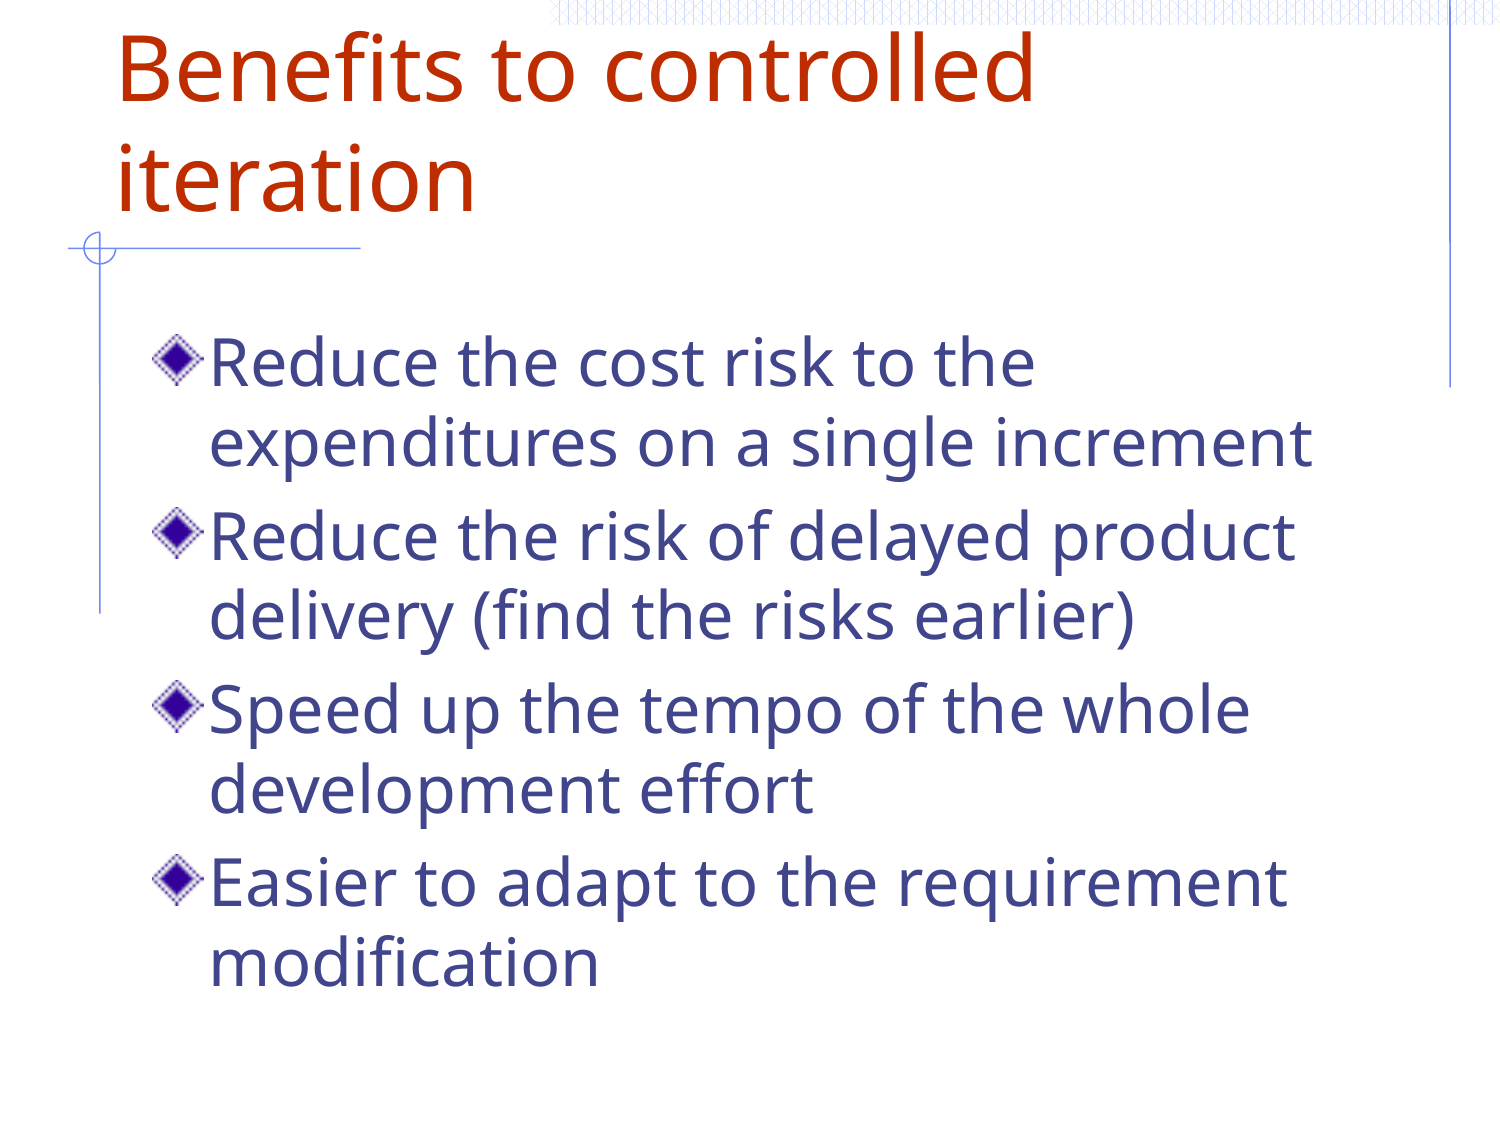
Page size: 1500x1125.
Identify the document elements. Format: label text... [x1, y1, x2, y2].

picture [152, 854, 204, 906]
list Reduce the cost risk to the expenditures on a single increment Reduce the risk of delayed product delivery (find the risks earlier) Speed up the tempo of the whole development effort Easier to adapt to the requirement modification [137, 312, 1413, 988]
title Benefits to controlled iteration [99, 50, 1375, 238]
picture [152, 680, 204, 733]
picture [152, 507, 204, 559]
picture [152, 334, 204, 386]
